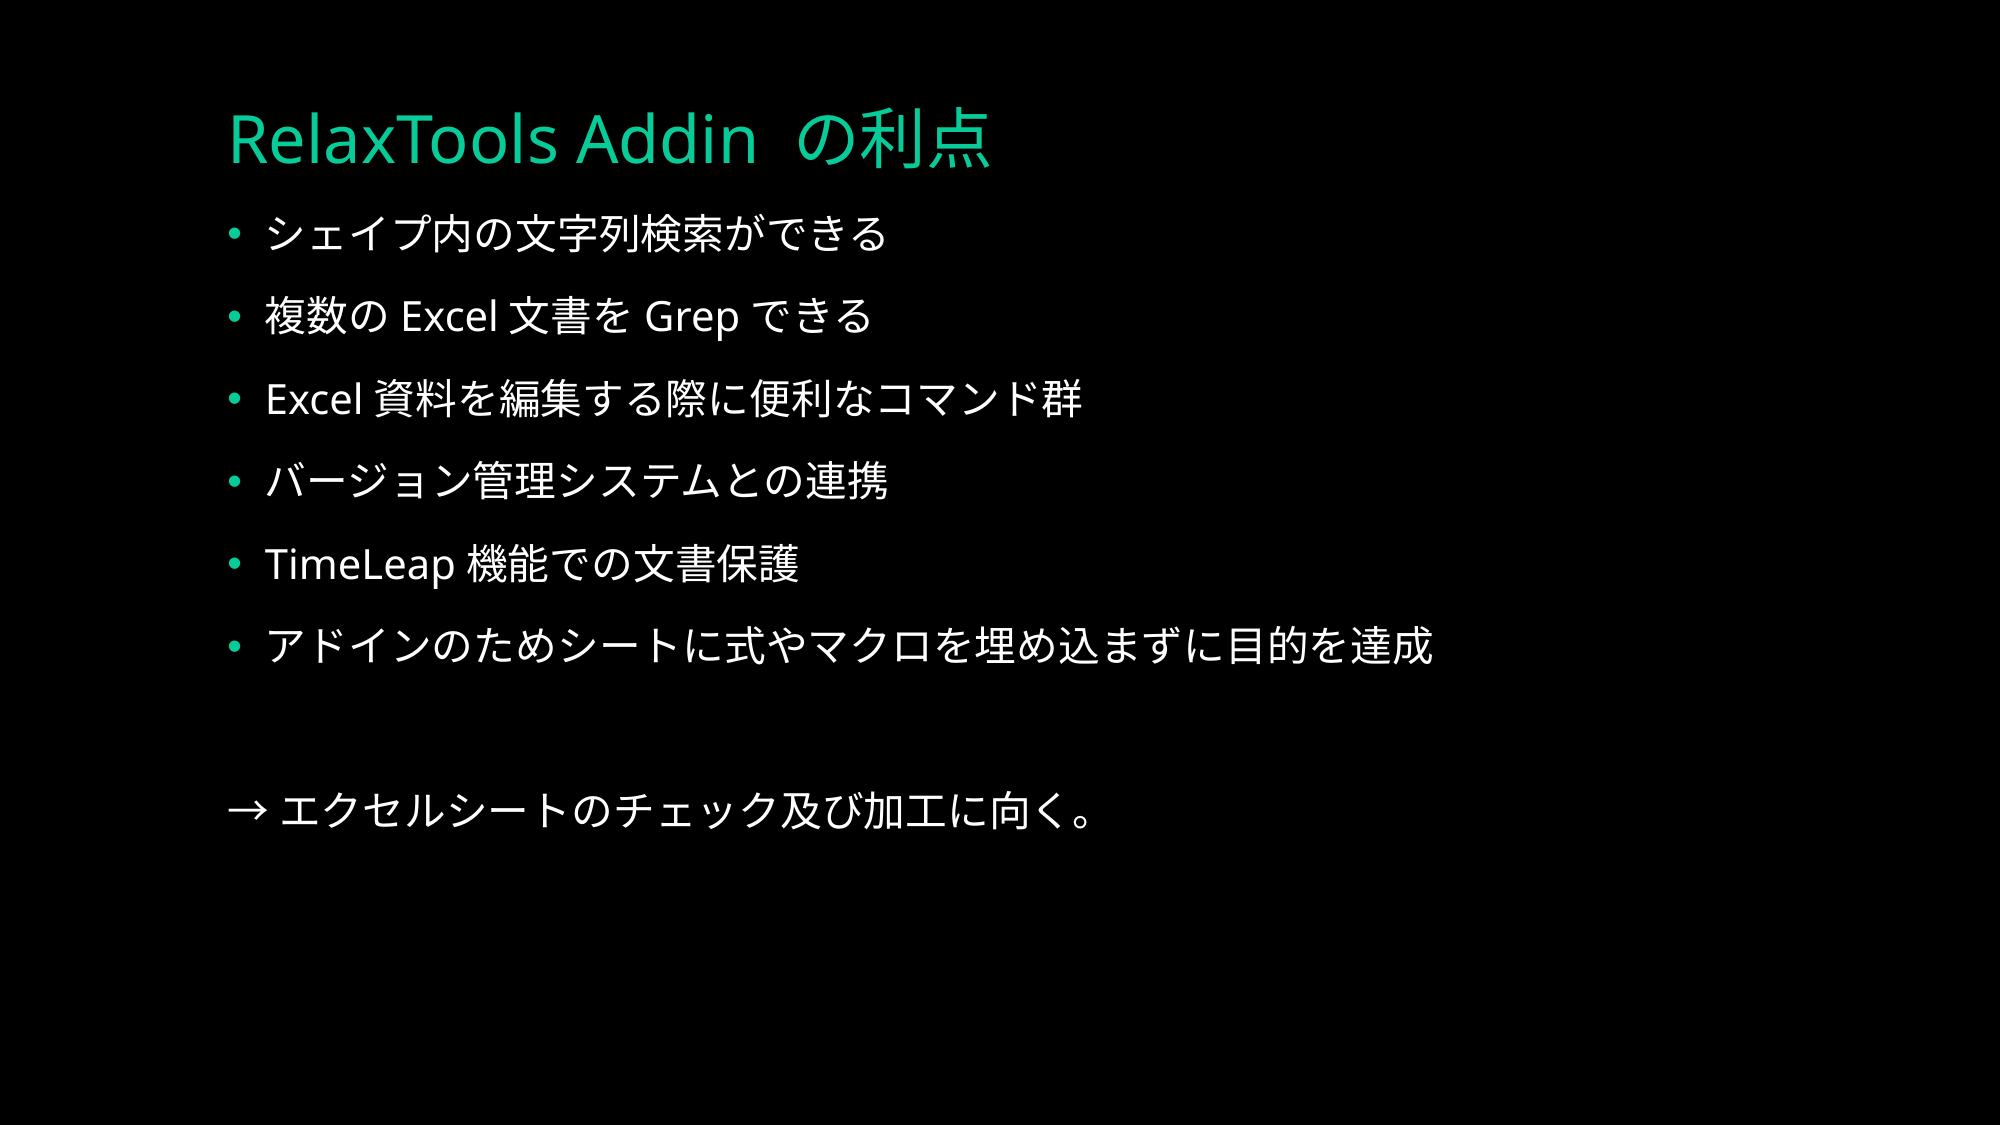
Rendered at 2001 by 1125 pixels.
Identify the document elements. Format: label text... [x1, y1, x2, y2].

list シェイプ内の文字列検索ができる 複数のExcel文書をGrepできる Excel資料を編集する際に便利なコマンド群 バージョン管理システムとの連携 TimeLeap機能での文書保護 アドインのためシートに式やマクロを埋め込まずに目的を達成 →エクセルシートのチェック及び加工に向く。 [212, 205, 1788, 920]
title RelaxTools Addin の利点 [212, 62, 1788, 186]
